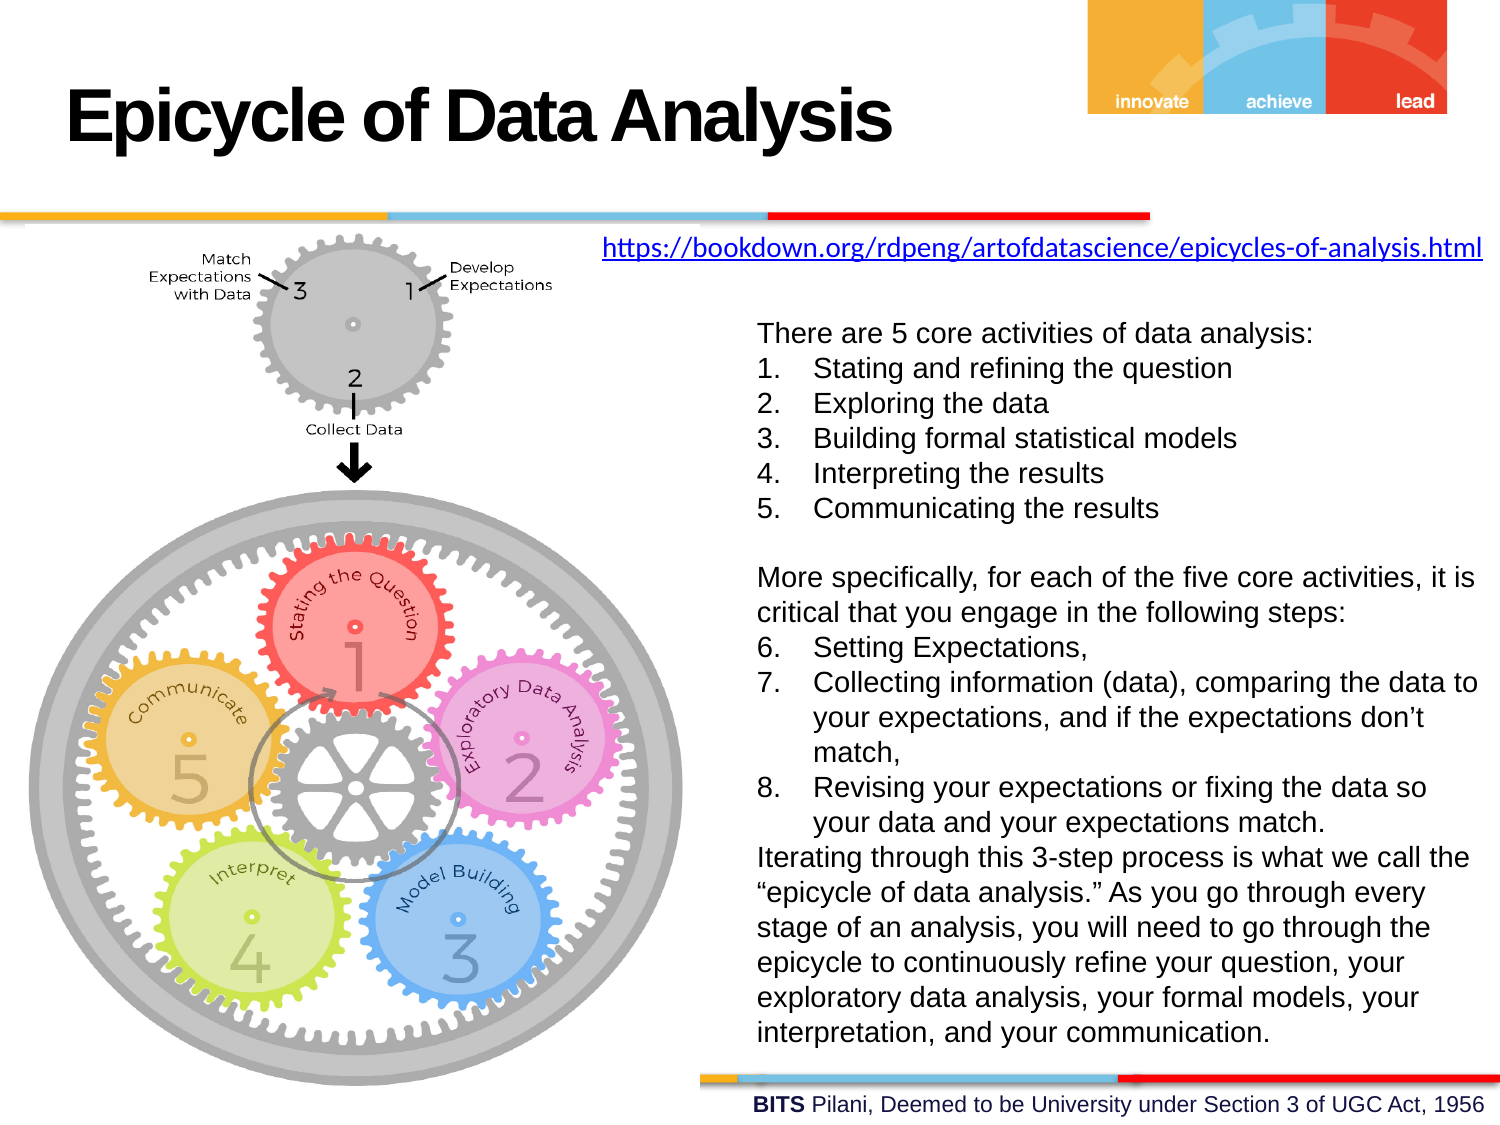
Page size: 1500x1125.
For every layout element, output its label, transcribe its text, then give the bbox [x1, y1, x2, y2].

list Epicycle of Data Analysis [50, 24, 1088, 213]
picture [1087, 0, 1448, 114]
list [24, 220, 701, 1104]
text_box There are 5 core activities of data analysis: Stating and refining the question Exploring the data Building formal statistical models Interpreting the results Communicating the results More specifically, for each of the five core activities, it is critical that you engage in the following steps: Setting Expectations, Collecting information (data), comparing the data to your expectations, and if the expectations don’t match, Revising your expectations or fixing the data so your data and your expectations match. Iterating through this 3-step process is what we call the “epicycle of data analysis.” As you go through every stage of an analysis, you will need to go through the epicycle to continuously refine your question, your exploratory data analysis, your formal models, your interpretation, and your communication. [742, 306, 1500, 1056]
text_box https://bookdown.org/rdpeng/artofdatascience/epicycles-of-analysis.html [701, 220, 1500, 271]
